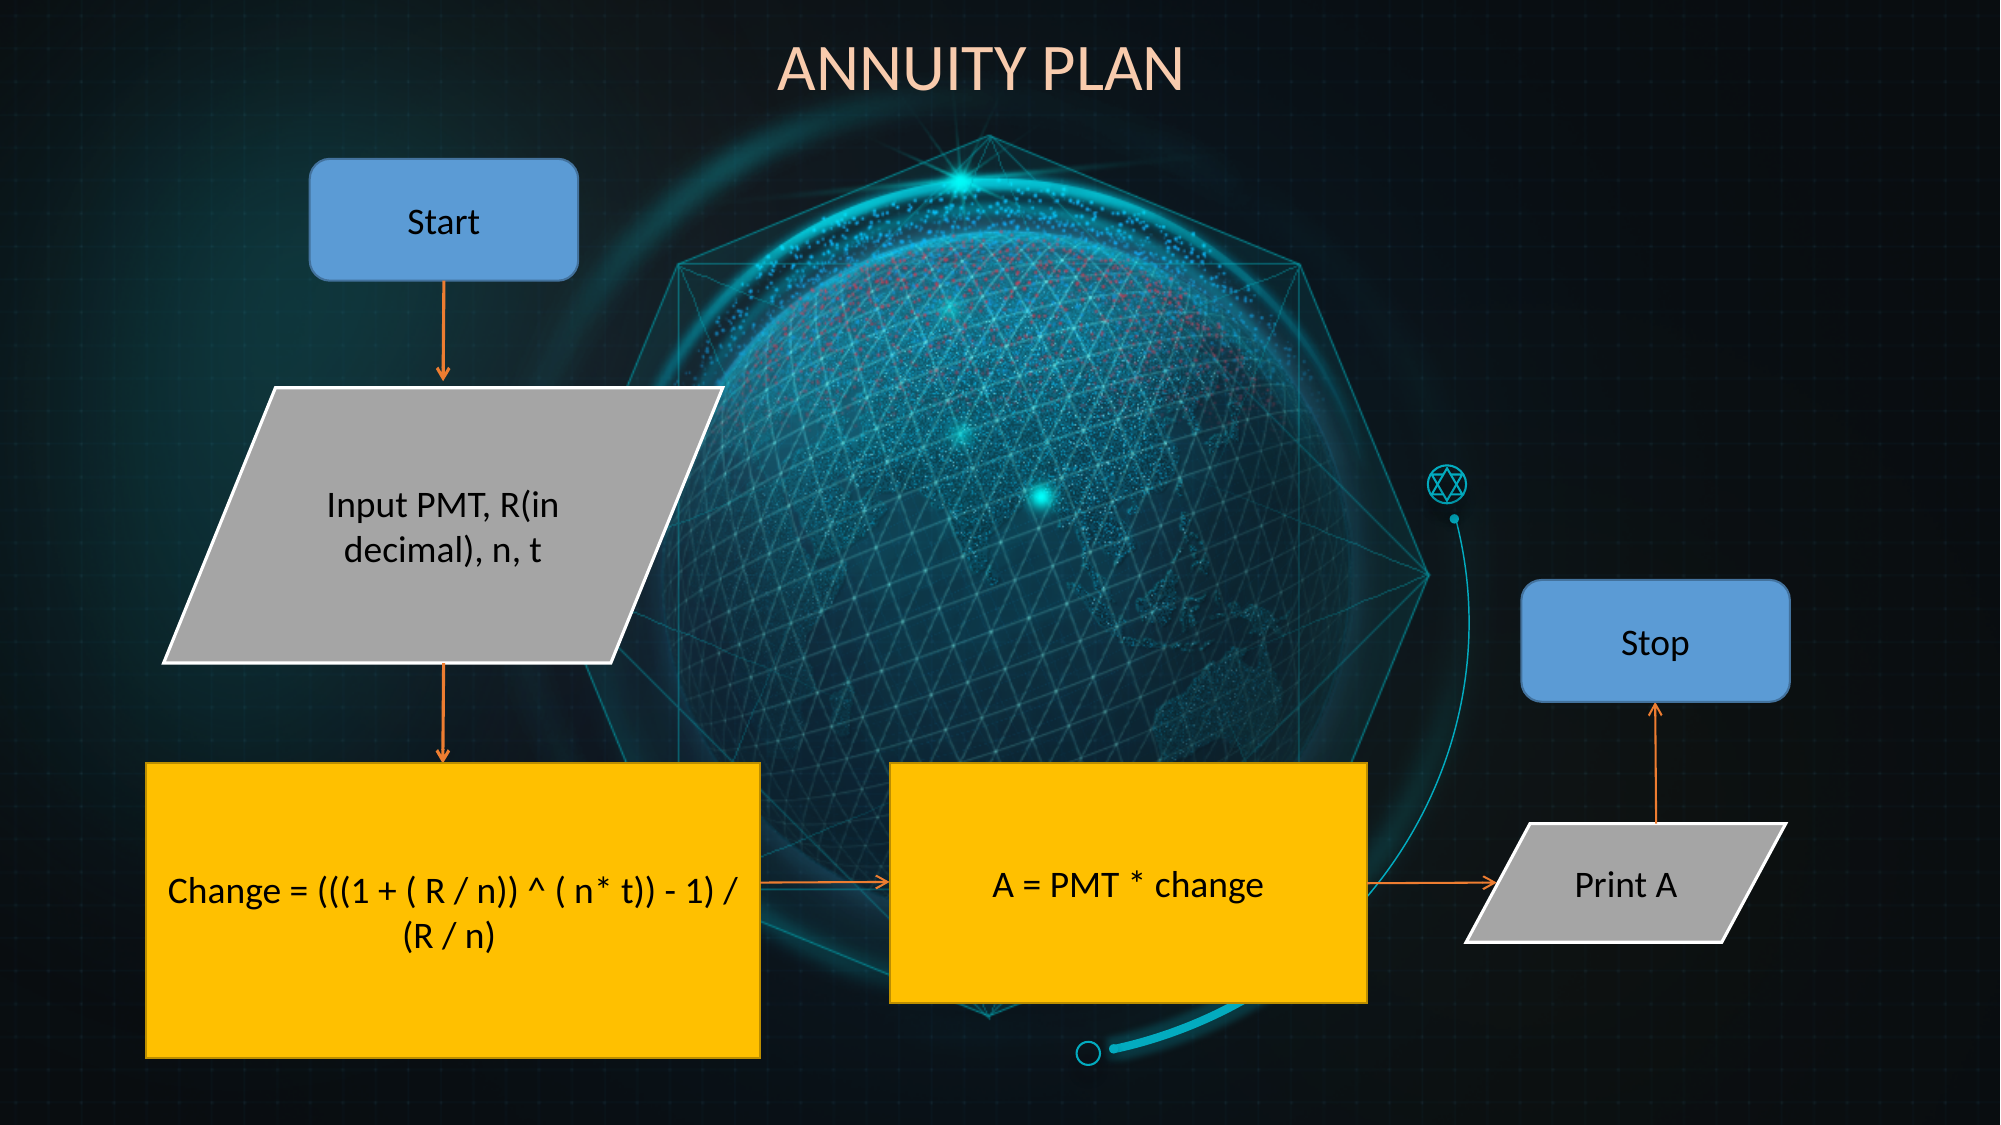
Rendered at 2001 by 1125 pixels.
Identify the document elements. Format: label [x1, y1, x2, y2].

text_box [1427, 465, 1467, 504]
picture [0, 0, 2000, 1125]
